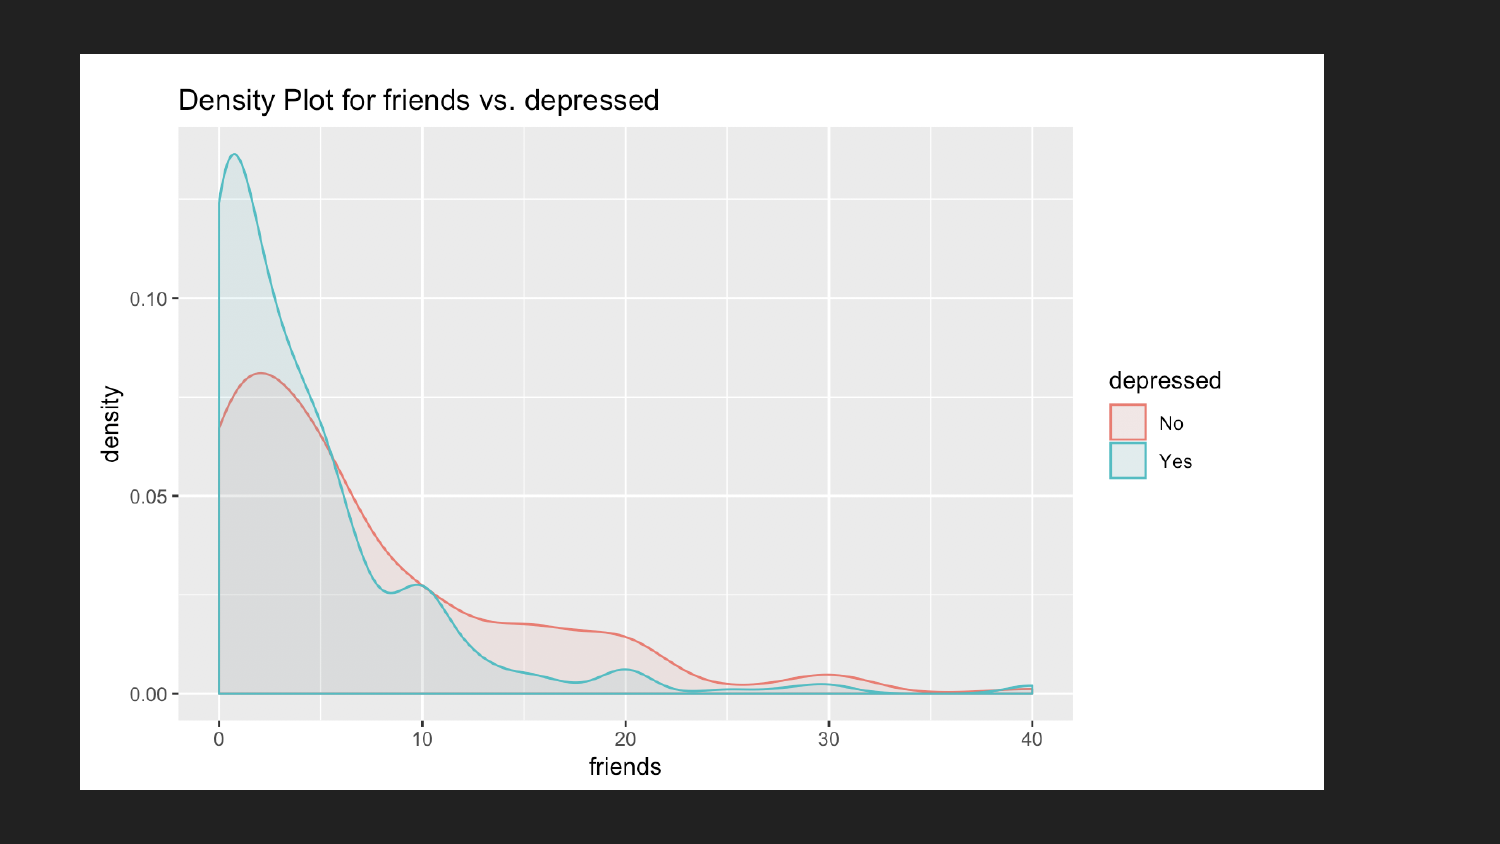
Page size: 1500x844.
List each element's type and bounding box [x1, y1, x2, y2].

picture [80, 54, 1324, 790]
